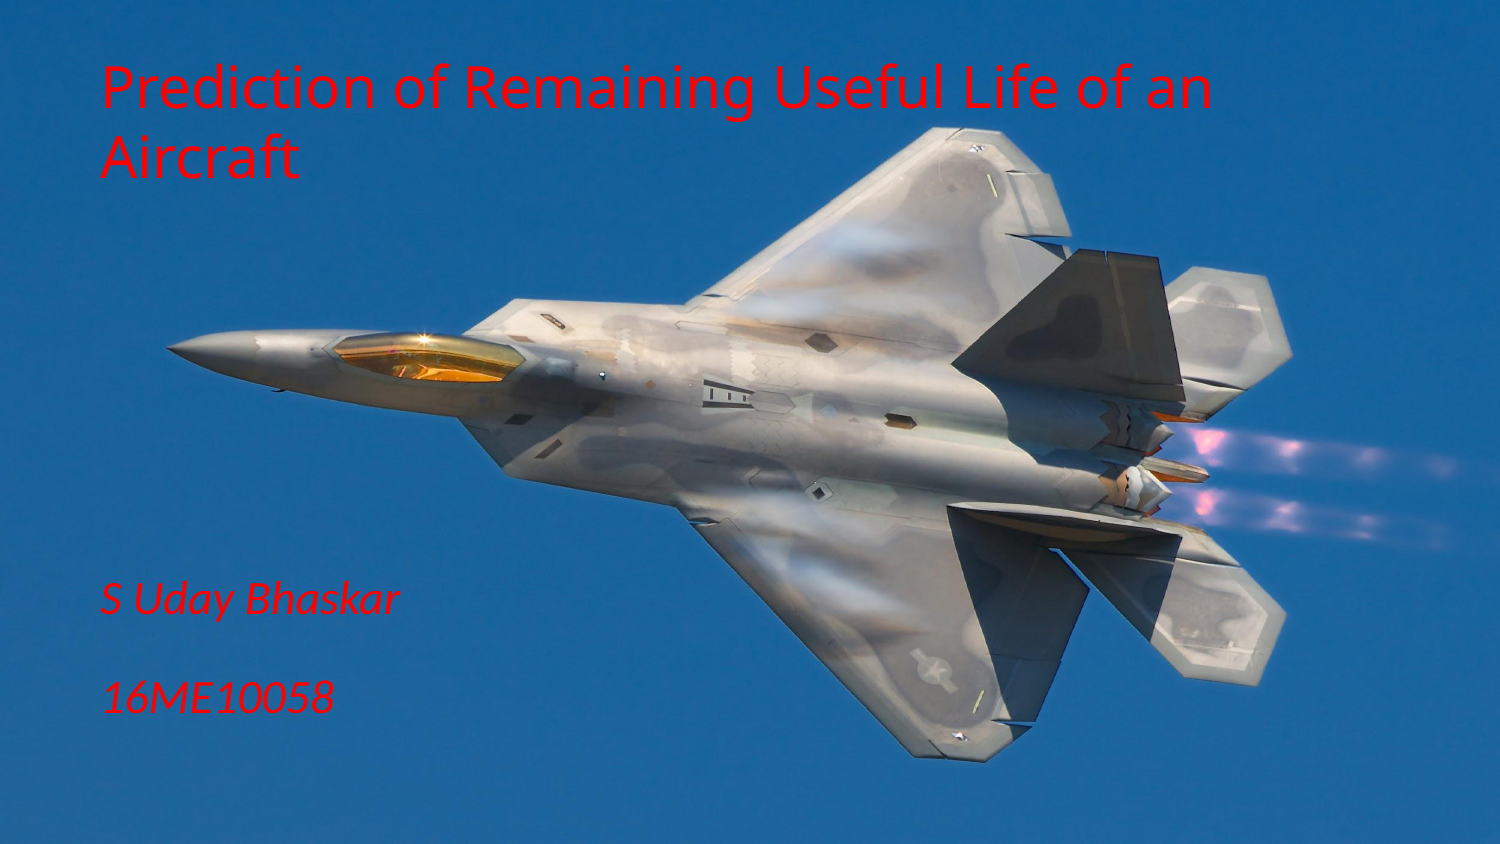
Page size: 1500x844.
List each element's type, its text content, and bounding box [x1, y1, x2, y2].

subtitle S Uday Bhaskar 16ME10058 [85, 542, 1475, 827]
title Prediction of Remaining Useful Life of an Aircraft [85, 34, 1434, 173]
picture [0, 0, 1500, 844]
